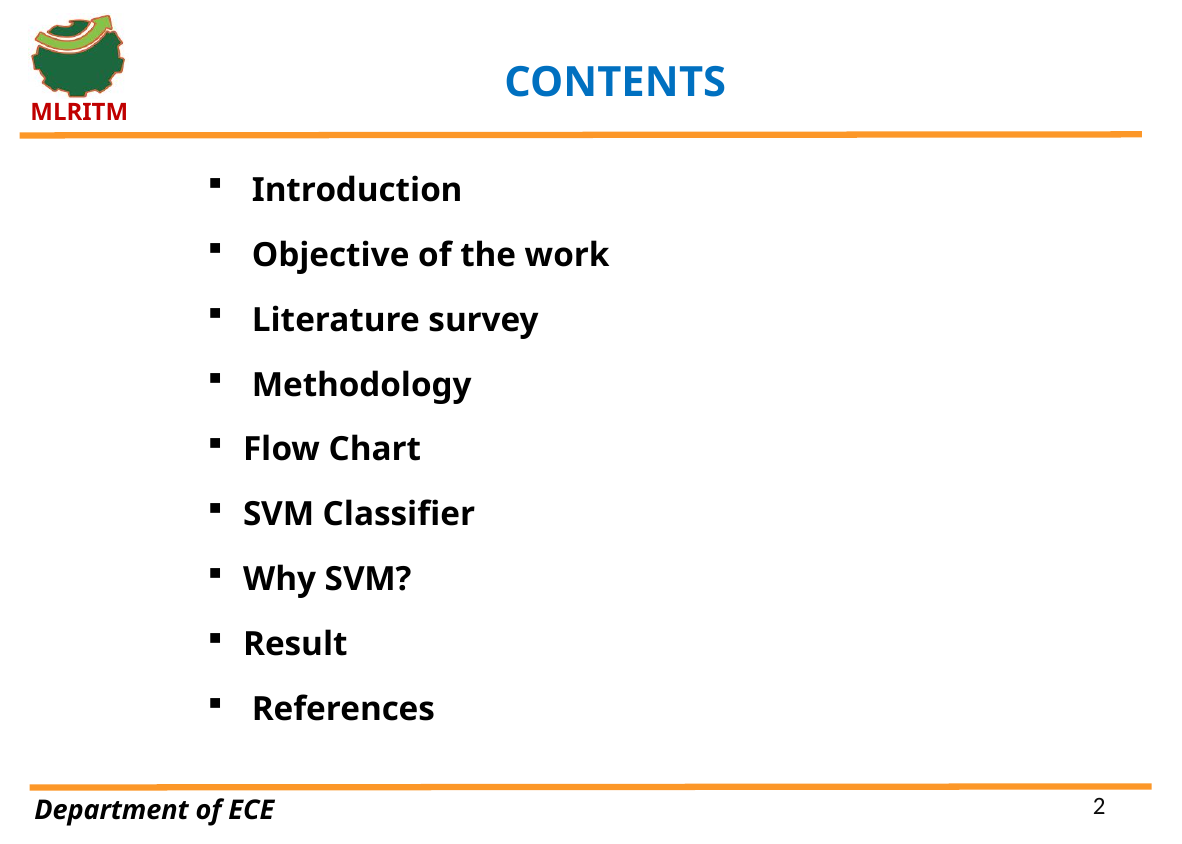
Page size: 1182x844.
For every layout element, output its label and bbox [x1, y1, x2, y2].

text_box [5, 13, 1152, 844]
